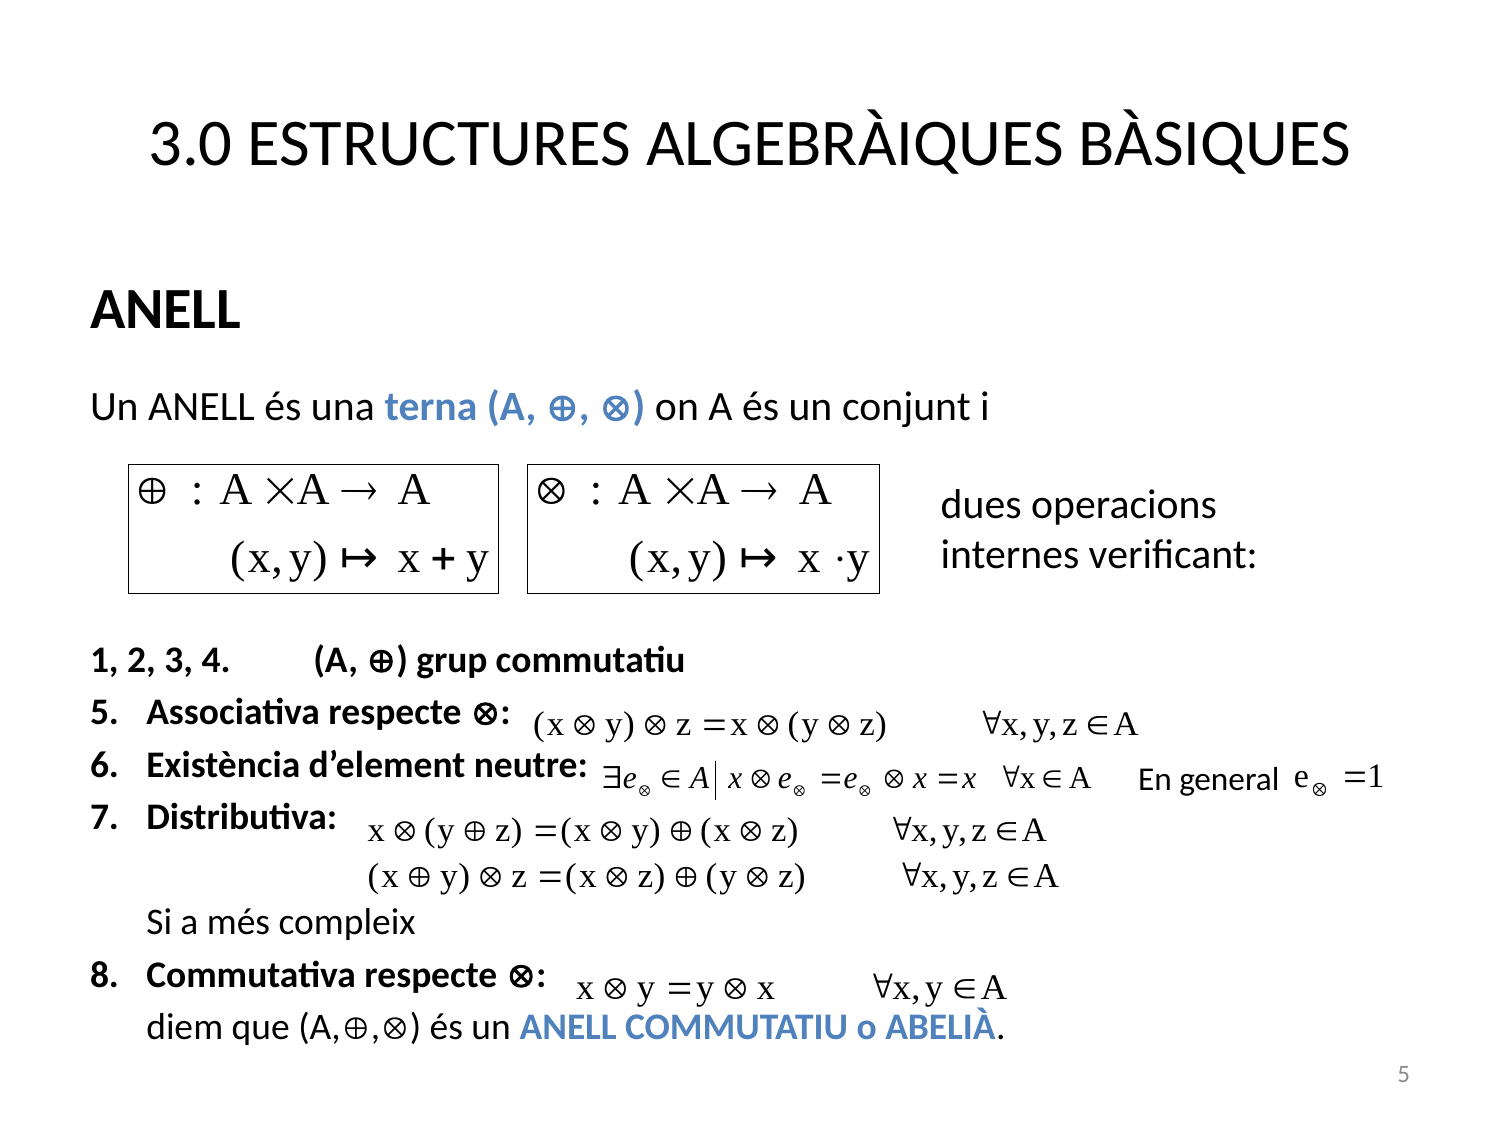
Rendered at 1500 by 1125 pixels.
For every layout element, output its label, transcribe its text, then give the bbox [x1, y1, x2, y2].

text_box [128, 464, 499, 594]
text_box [528, 703, 1146, 751]
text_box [362, 855, 1067, 902]
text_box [569, 966, 1016, 1016]
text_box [1288, 755, 1389, 805]
list ANELL Un ANELL és una terna (A, , ) on A és un conjunt i 1, 2, 3, 4. (A, ) grup commutatiu Associativa respecte : Existència d’element neutre: Distributiva: Si a més compleix Commutativa respecte : diem que (A,,) és un ANELL COMMUTATIU o ABELIÀ. [75, 262, 1425, 1102]
slide_number 5 [1074, 1042, 1425, 1103]
title 3.0 ESTRUCTURES ALGEBRÀIQUES BÀSIQUES [75, 45, 1425, 233]
text_box dues operacions internes verificant: [925, 469, 1372, 585]
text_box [597, 753, 1098, 808]
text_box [527, 464, 880, 594]
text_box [361, 809, 1055, 854]
text_box En general [1123, 749, 1323, 805]
